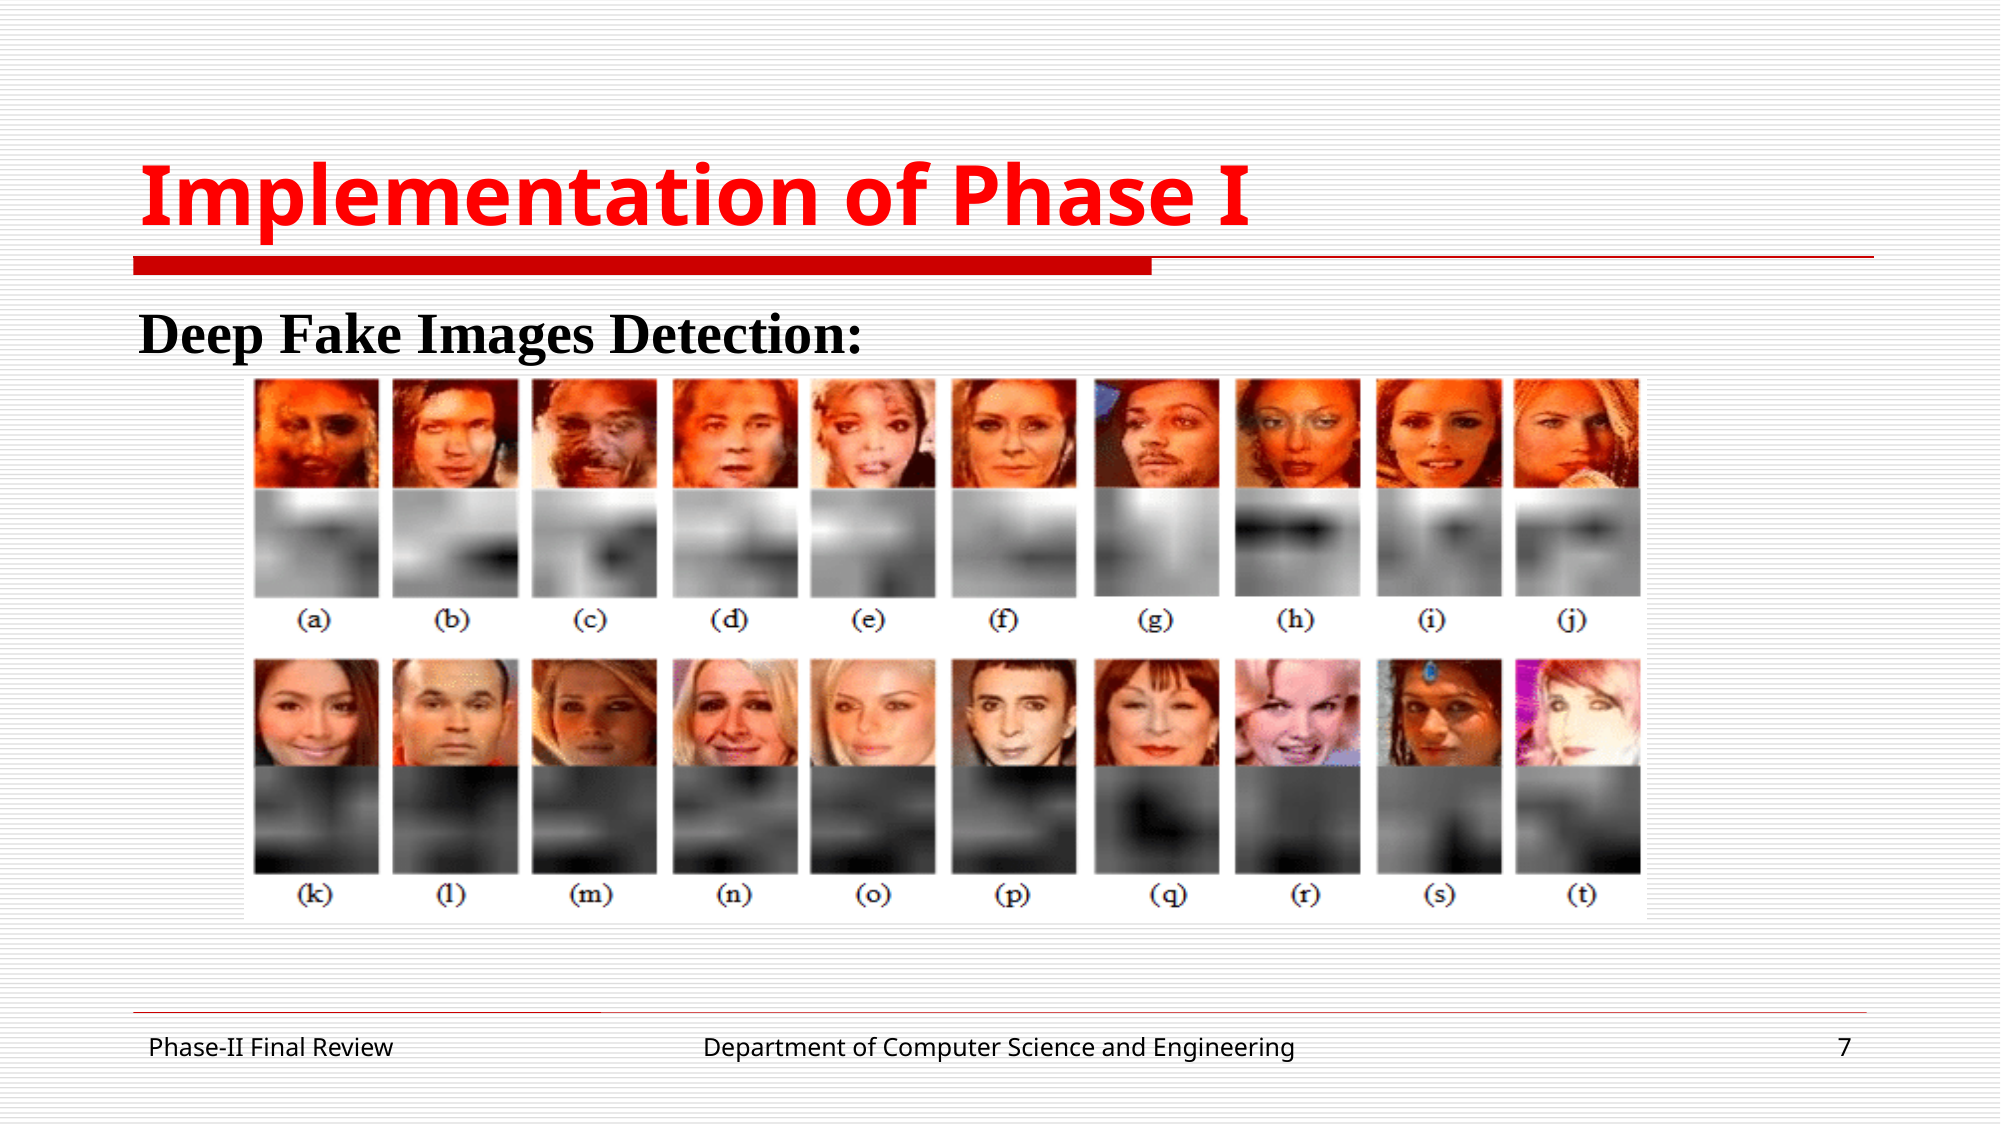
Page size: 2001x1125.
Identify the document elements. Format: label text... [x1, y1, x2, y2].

slide_number 7 [1433, 1024, 1867, 1103]
slide_number Phase-II Final Review [133, 1024, 567, 1103]
footer Department of Computer Science and Engineering [683, 1024, 1317, 1103]
list Deep Fake Images Detection: [123, 287, 1874, 988]
title Implementation of Phase I [125, 50, 1876, 250]
picture [0, 0, 2001, 1125]
